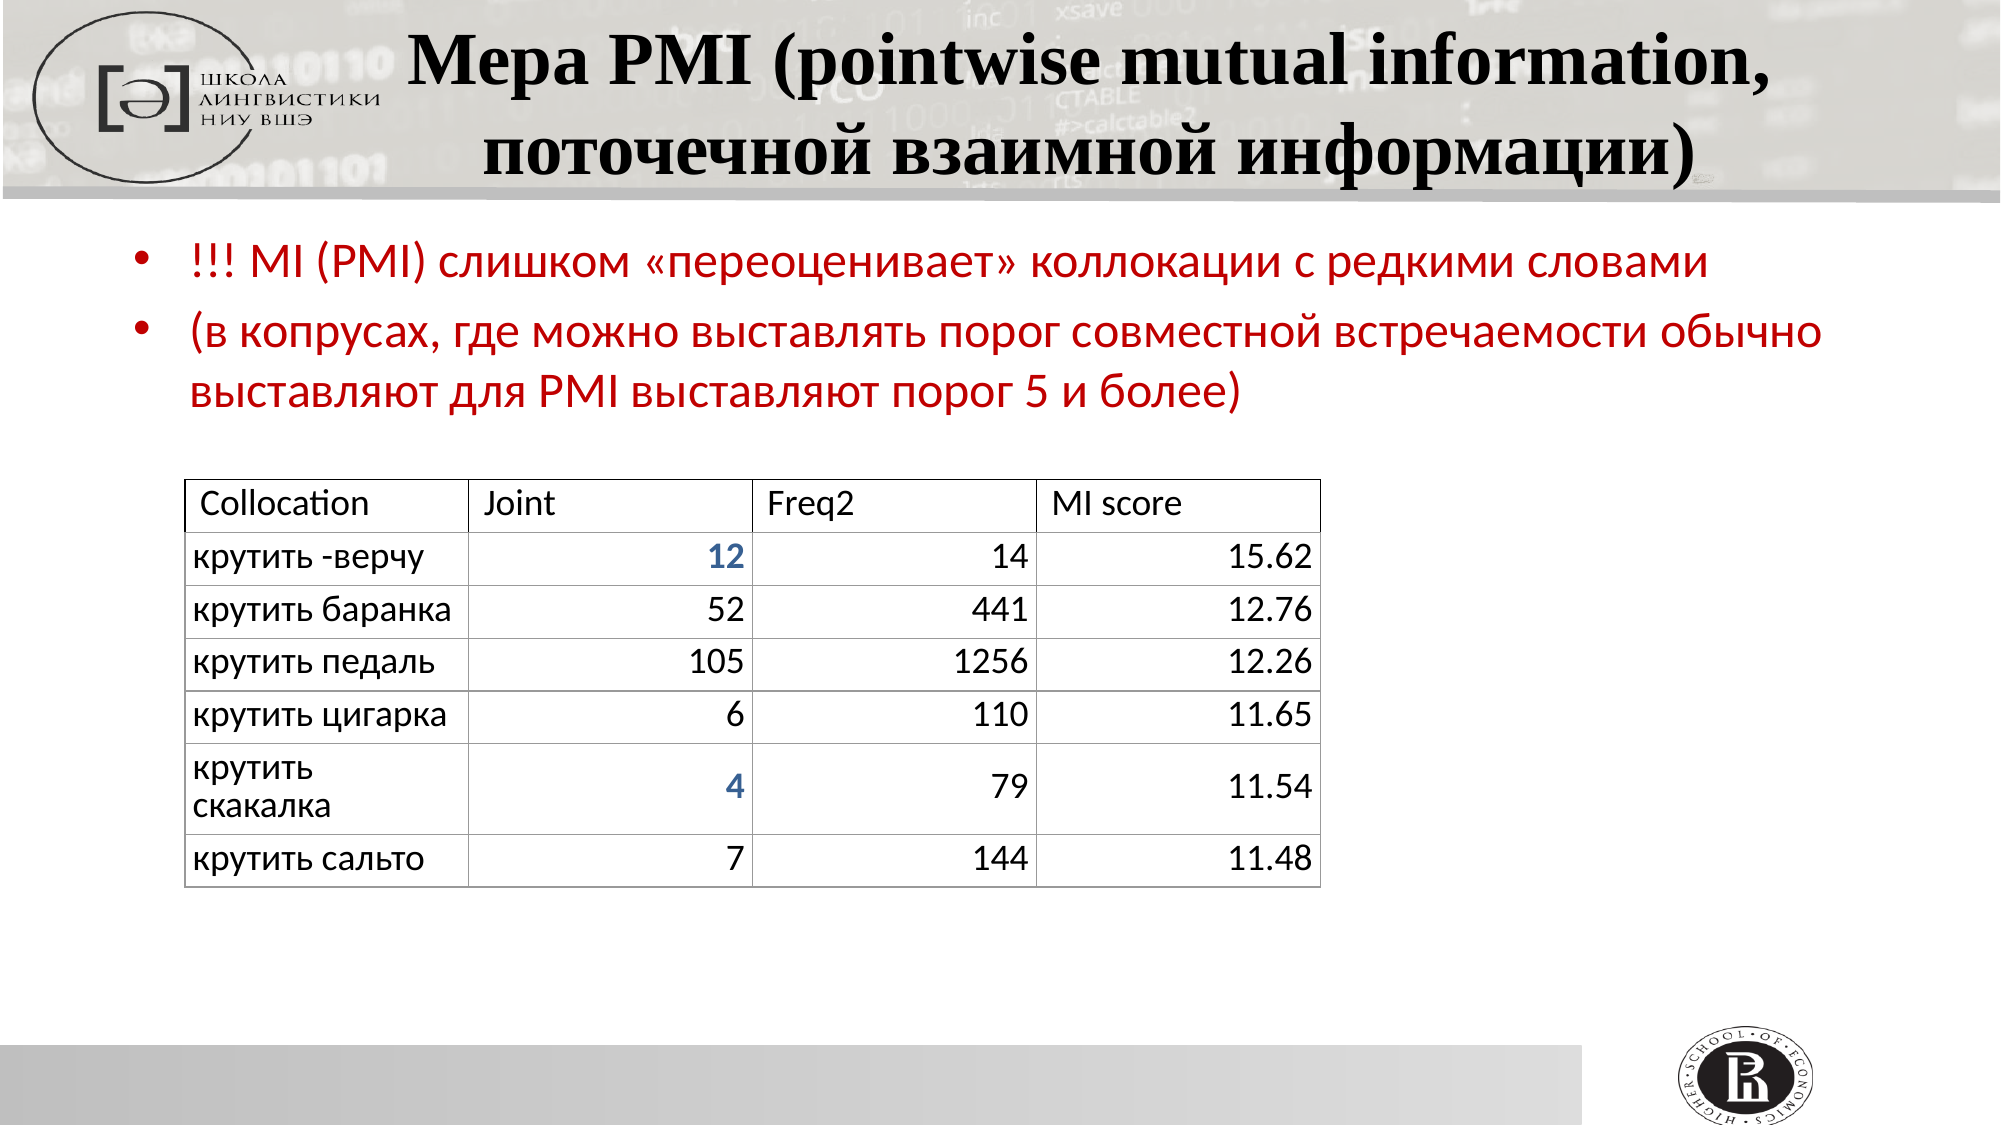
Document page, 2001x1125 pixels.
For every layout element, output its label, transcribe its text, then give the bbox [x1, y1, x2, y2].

table_cell крутить скакалка [186, 744, 468, 834]
table_cell 110 [753, 692, 1036, 743]
picture [27, 7, 380, 187]
table_cell 6 [469, 692, 752, 743]
table_cell 79 [753, 744, 1036, 834]
table_cell 12 [469, 533, 752, 585]
picture [1678, 1026, 1813, 1125]
table_cell 12.26 [1037, 639, 1320, 690]
title Мера PMI (pointwise mutual information, поточечной взаимной информации) [385, 0, 1793, 200]
table_cell 15.62 [1037, 533, 1320, 585]
table_cell крутить баранка [186, 586, 468, 638]
table_cell крутить -верчу [186, 533, 468, 585]
table_cell 1256 [753, 639, 1036, 690]
table_cell 144 [753, 835, 1036, 886]
table_header Collocation [186, 480, 468, 532]
table_header Freq2 [753, 480, 1036, 532]
table_cell 11.48 [1037, 835, 1320, 886]
table_cell 12.76 [1037, 586, 1320, 638]
table_cell 4 [469, 744, 752, 834]
table_cell крутить сальто [186, 835, 468, 886]
table_cell 14 [753, 533, 1036, 585]
table_cell 11.54 [1037, 744, 1320, 834]
table_cell 105 [469, 639, 752, 690]
table_cell 11.65 [1037, 692, 1320, 743]
table_header Joint [469, 480, 752, 532]
table_header MI score [1037, 480, 1320, 532]
table_cell 7 [469, 835, 752, 886]
table_cell 52 [469, 586, 752, 638]
list !!! MI (PMI) слишком «переоценивает» коллокации с редкими словами (в копрусах, где можно выставлять порог совместной встречаемости обычно выставляют для PMI выставляют порог 5 и более) [118, 220, 1867, 976]
table_cell 441 [753, 586, 1036, 638]
table_cell крутить педаль [186, 639, 468, 690]
table_cell крутить цигарка [186, 692, 468, 743]
